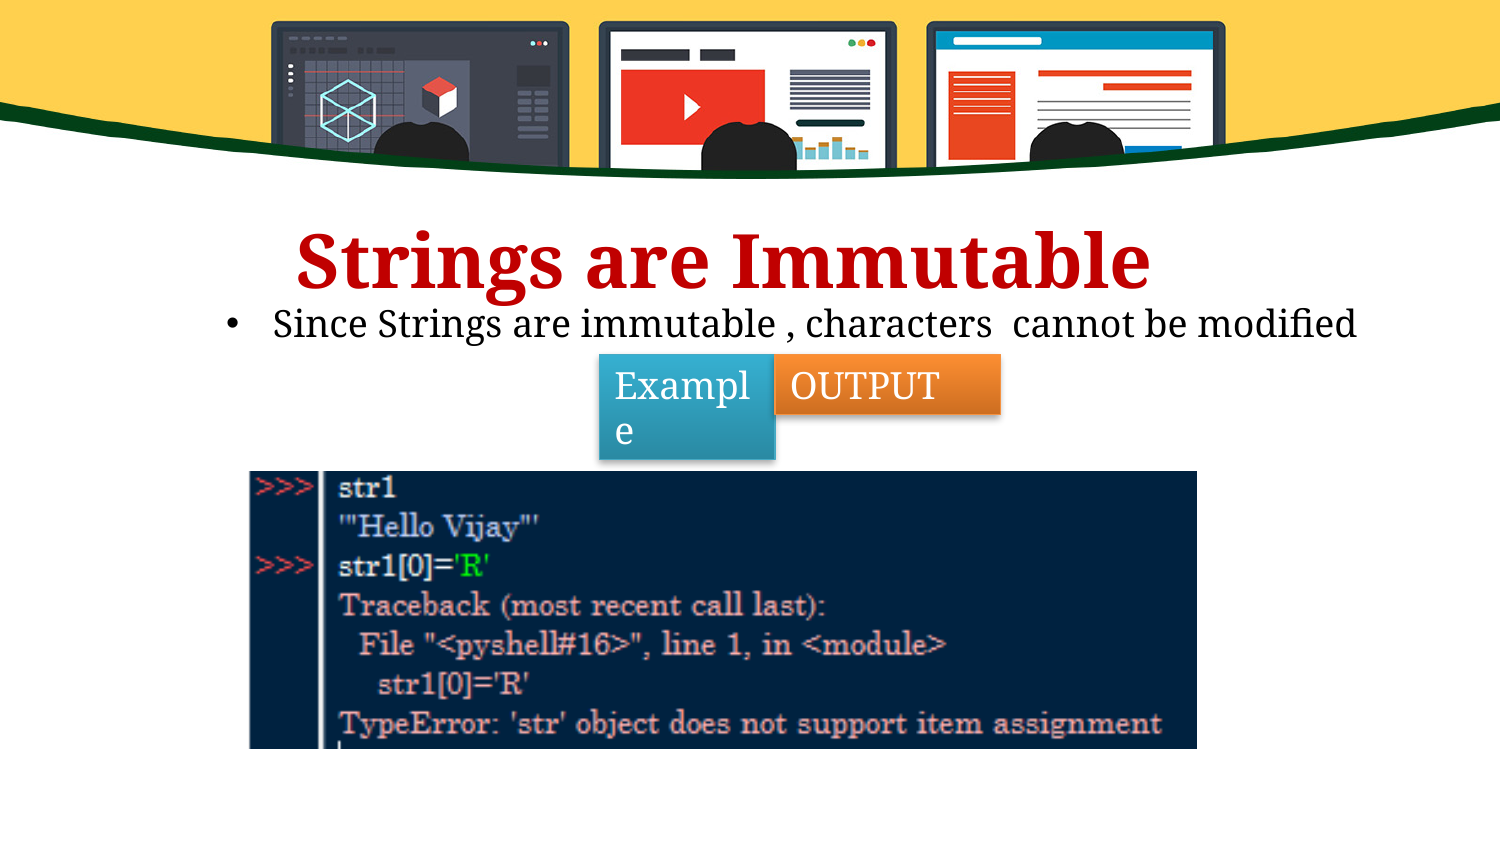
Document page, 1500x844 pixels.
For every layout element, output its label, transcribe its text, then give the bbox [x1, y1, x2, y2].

picture [0, 0, 1500, 844]
text_box Since Strings are immutable , characters cannot be modified [211, 292, 1500, 352]
title Strings are Immutable [48, 196, 1402, 322]
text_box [599, 354, 1001, 416]
